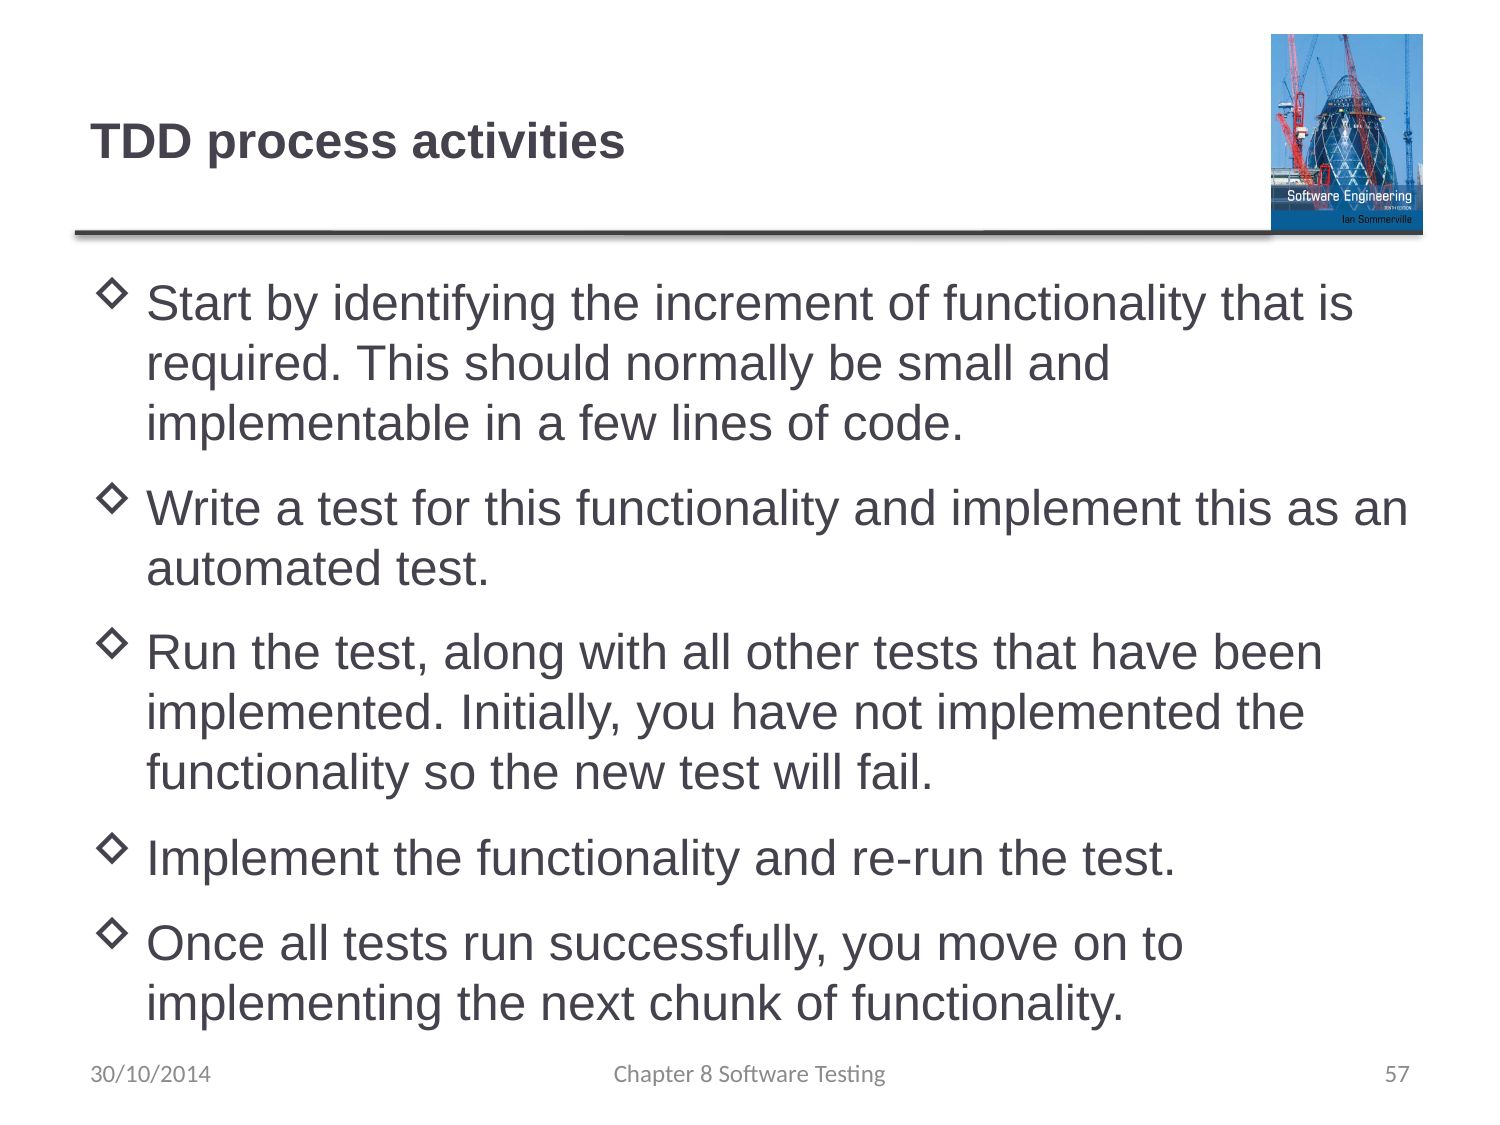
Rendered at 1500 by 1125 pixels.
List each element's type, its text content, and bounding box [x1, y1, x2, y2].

footer Chapter 8 Software Testing [512, 1042, 988, 1103]
picture [1271, 34, 1423, 230]
title TDD process activities [74, 44, 1272, 233]
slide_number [75, 1042, 425, 1103]
list Start by identifying the increment of functionality that is required. This should normally be small and implementable in a few lines of code. Write a test for this functionality and implement this as an automated test. Run the test, along with all other tests that have been implemented. Initially, you have not implemented the functionality so the new test will fail. Implement the functionality and re-run the test. Once all tests run successfully, you move on to implementing the next chunk of functionality. [75, 262, 1425, 1005]
slide_number 57 [1074, 1042, 1425, 1103]
